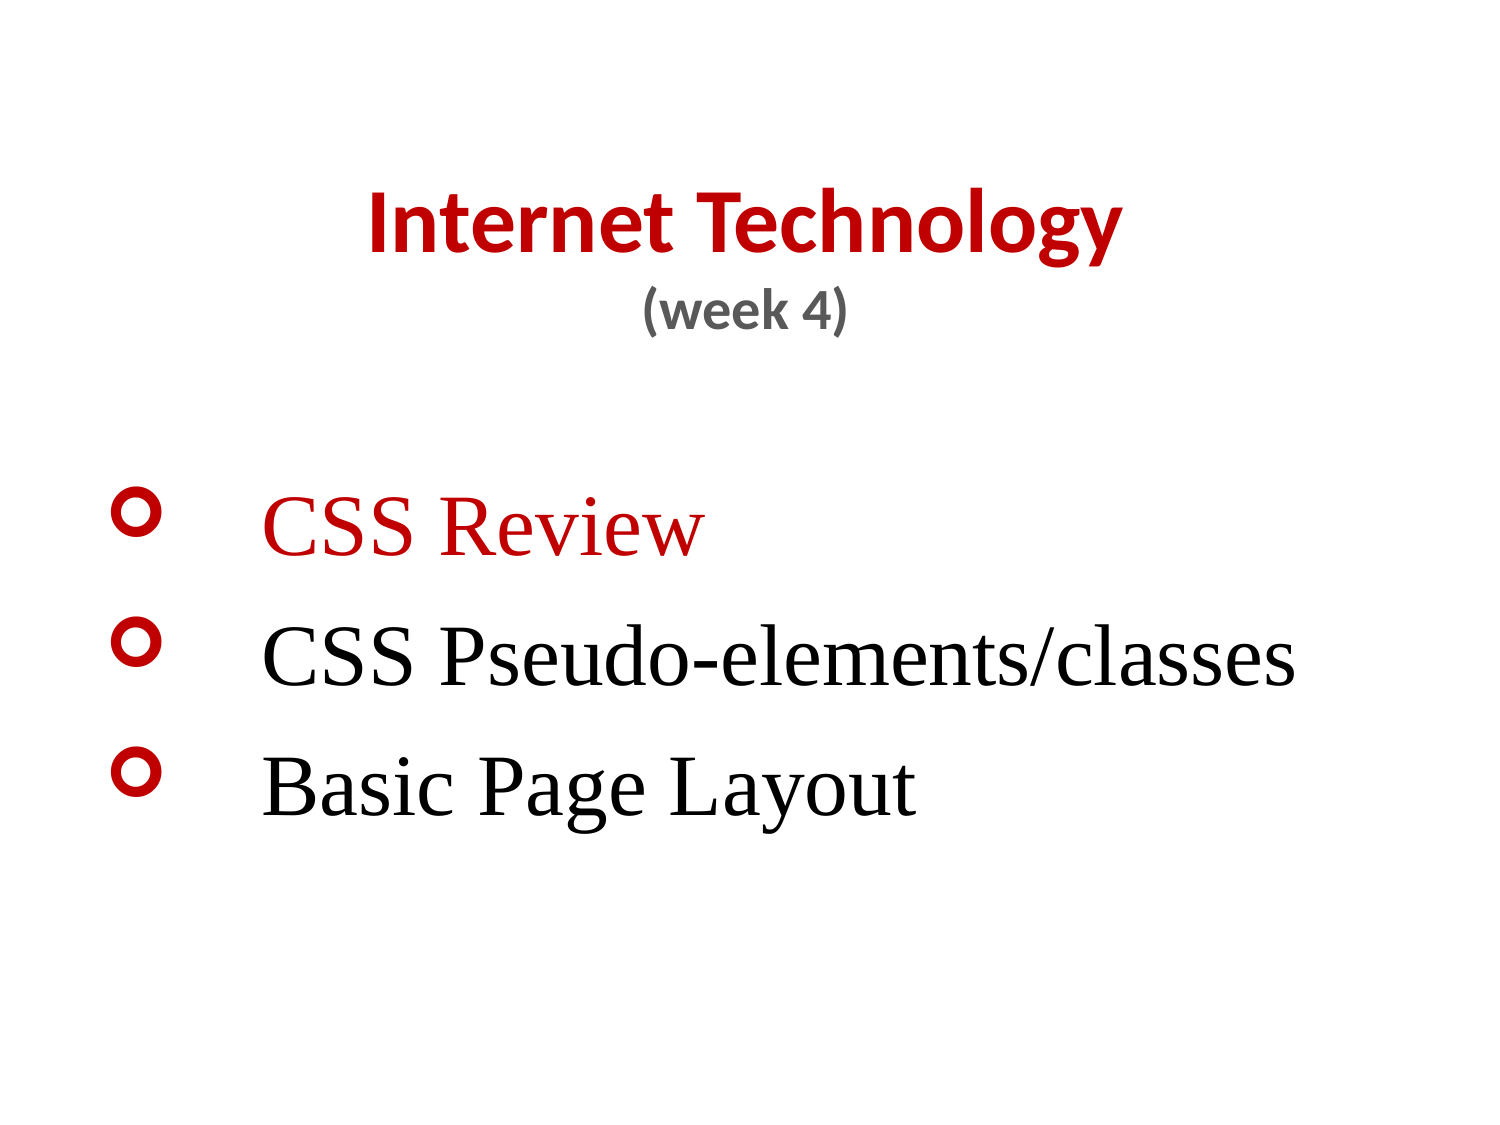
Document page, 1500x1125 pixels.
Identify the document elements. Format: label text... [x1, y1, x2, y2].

text_box CSS Review CSS Pseudo-elements/classes Basic Page Layout [105, 467, 1453, 833]
text_box Internet Technology (week 4) [53, 160, 1439, 341]
